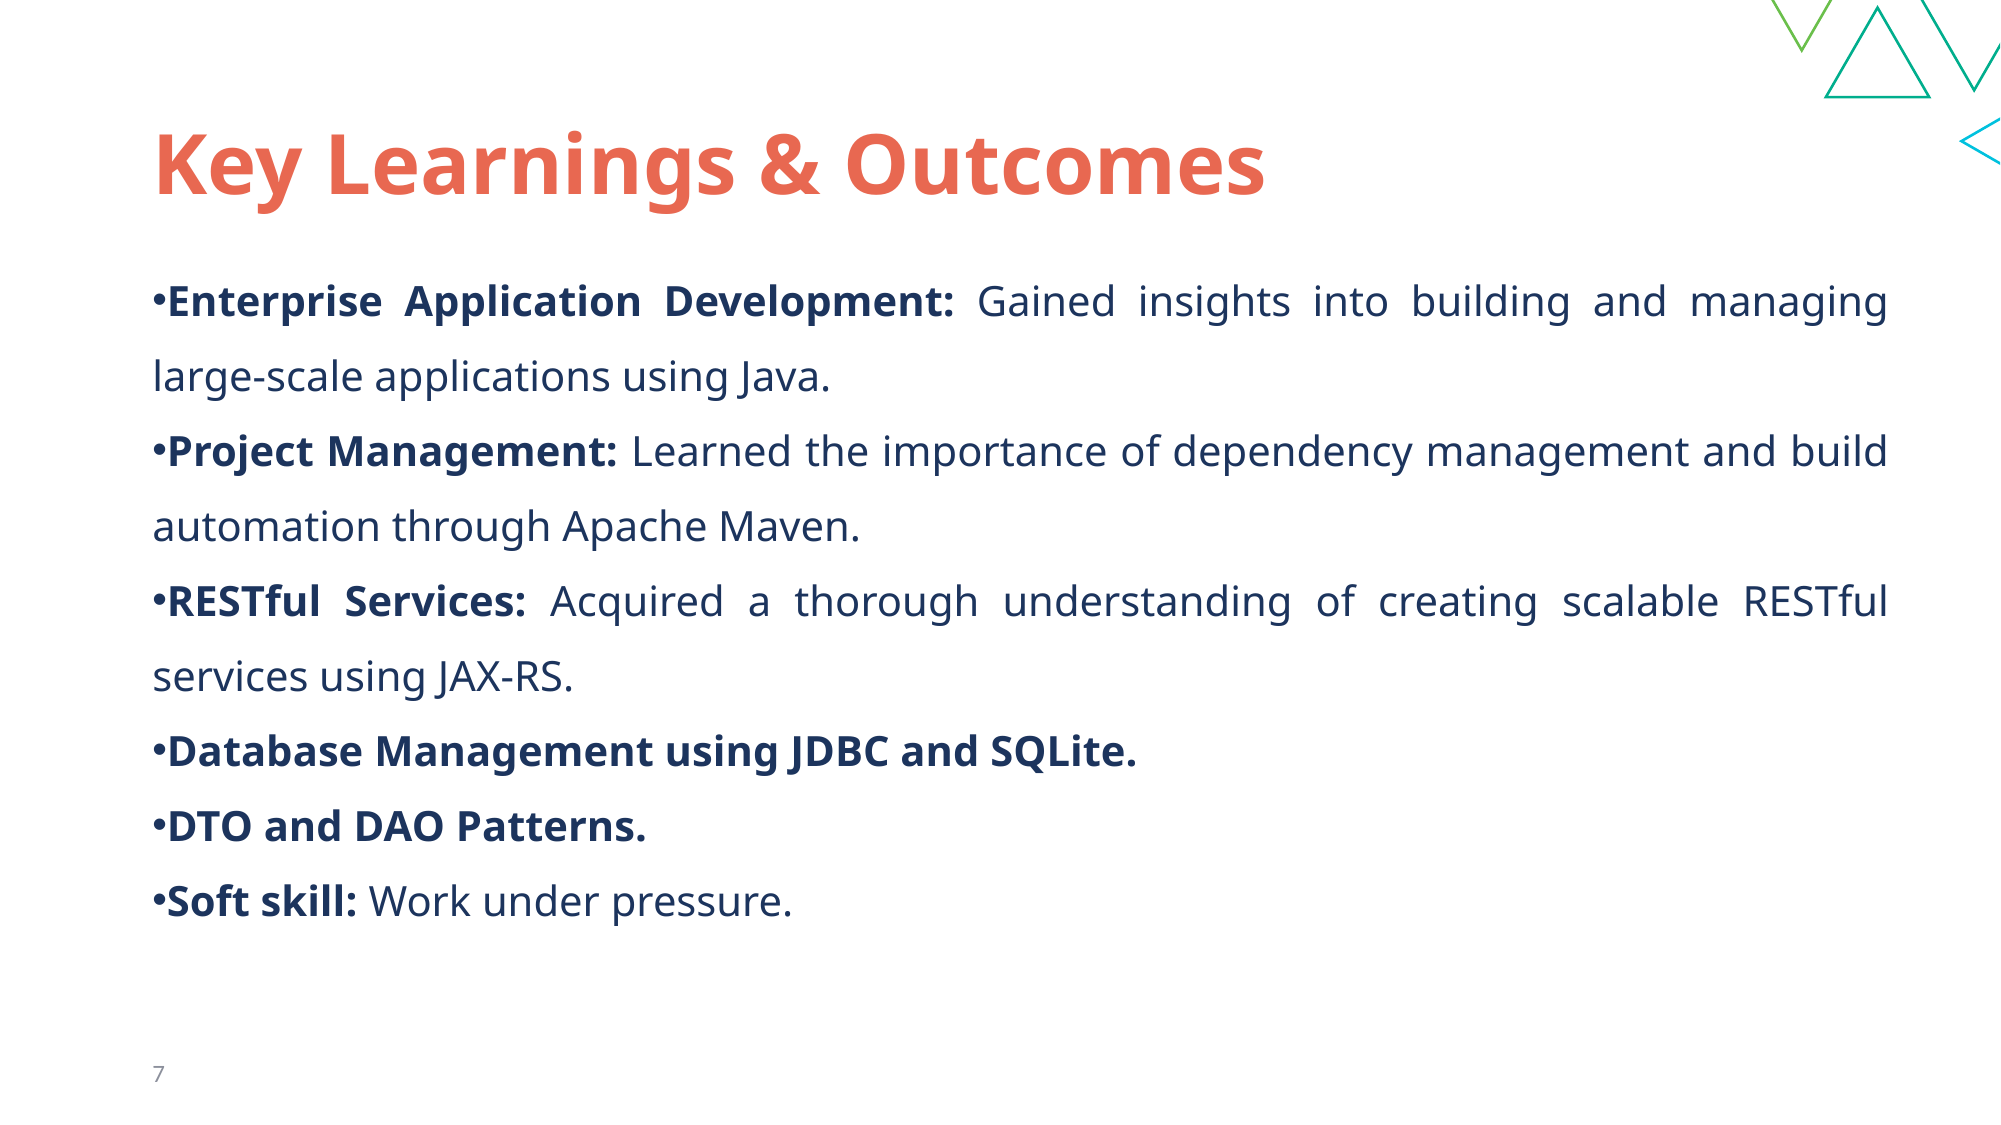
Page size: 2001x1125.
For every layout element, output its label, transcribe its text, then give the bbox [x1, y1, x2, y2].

slide_number 7 [137, 1042, 588, 1103]
title Key Learnings & Outcomes [137, 58, 1791, 241]
list Enterprise Application Development: Gained insights into building and managing large-scale applications using Java. Project Management: Learned the importance of dependency management and build automation through Apache Maven. RESTful Services: Acquired a thorough understanding of creating scalable RESTful services using JAX-RS. Database Management using JDBC and SQLite. DTO and DAO Patterns. Soft skill: Work under pressure. [137, 241, 1905, 977]
